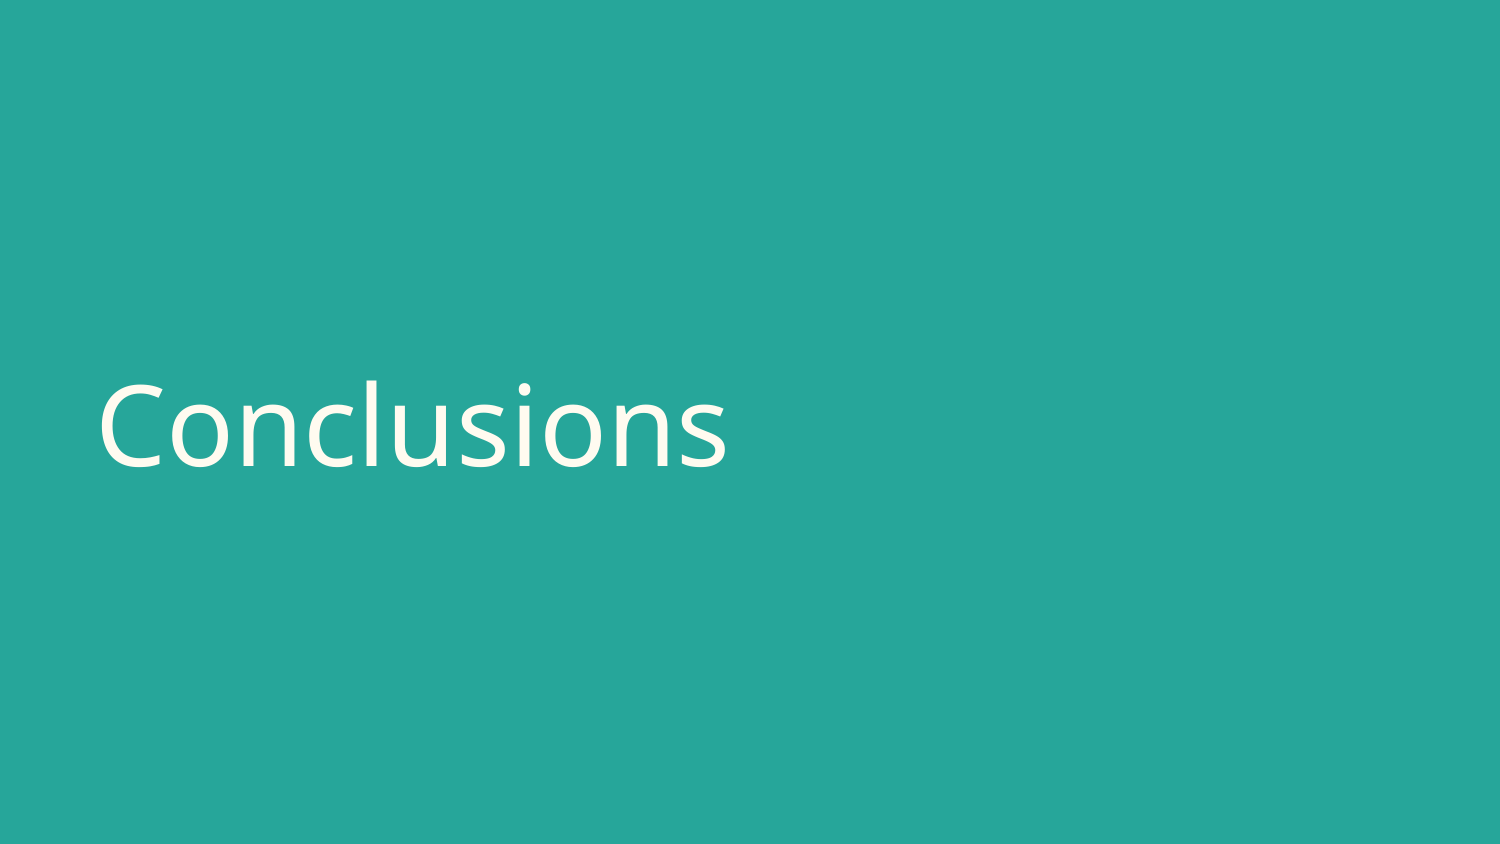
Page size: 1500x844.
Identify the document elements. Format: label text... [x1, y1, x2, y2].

title Conclusions [80, 86, 1208, 758]
